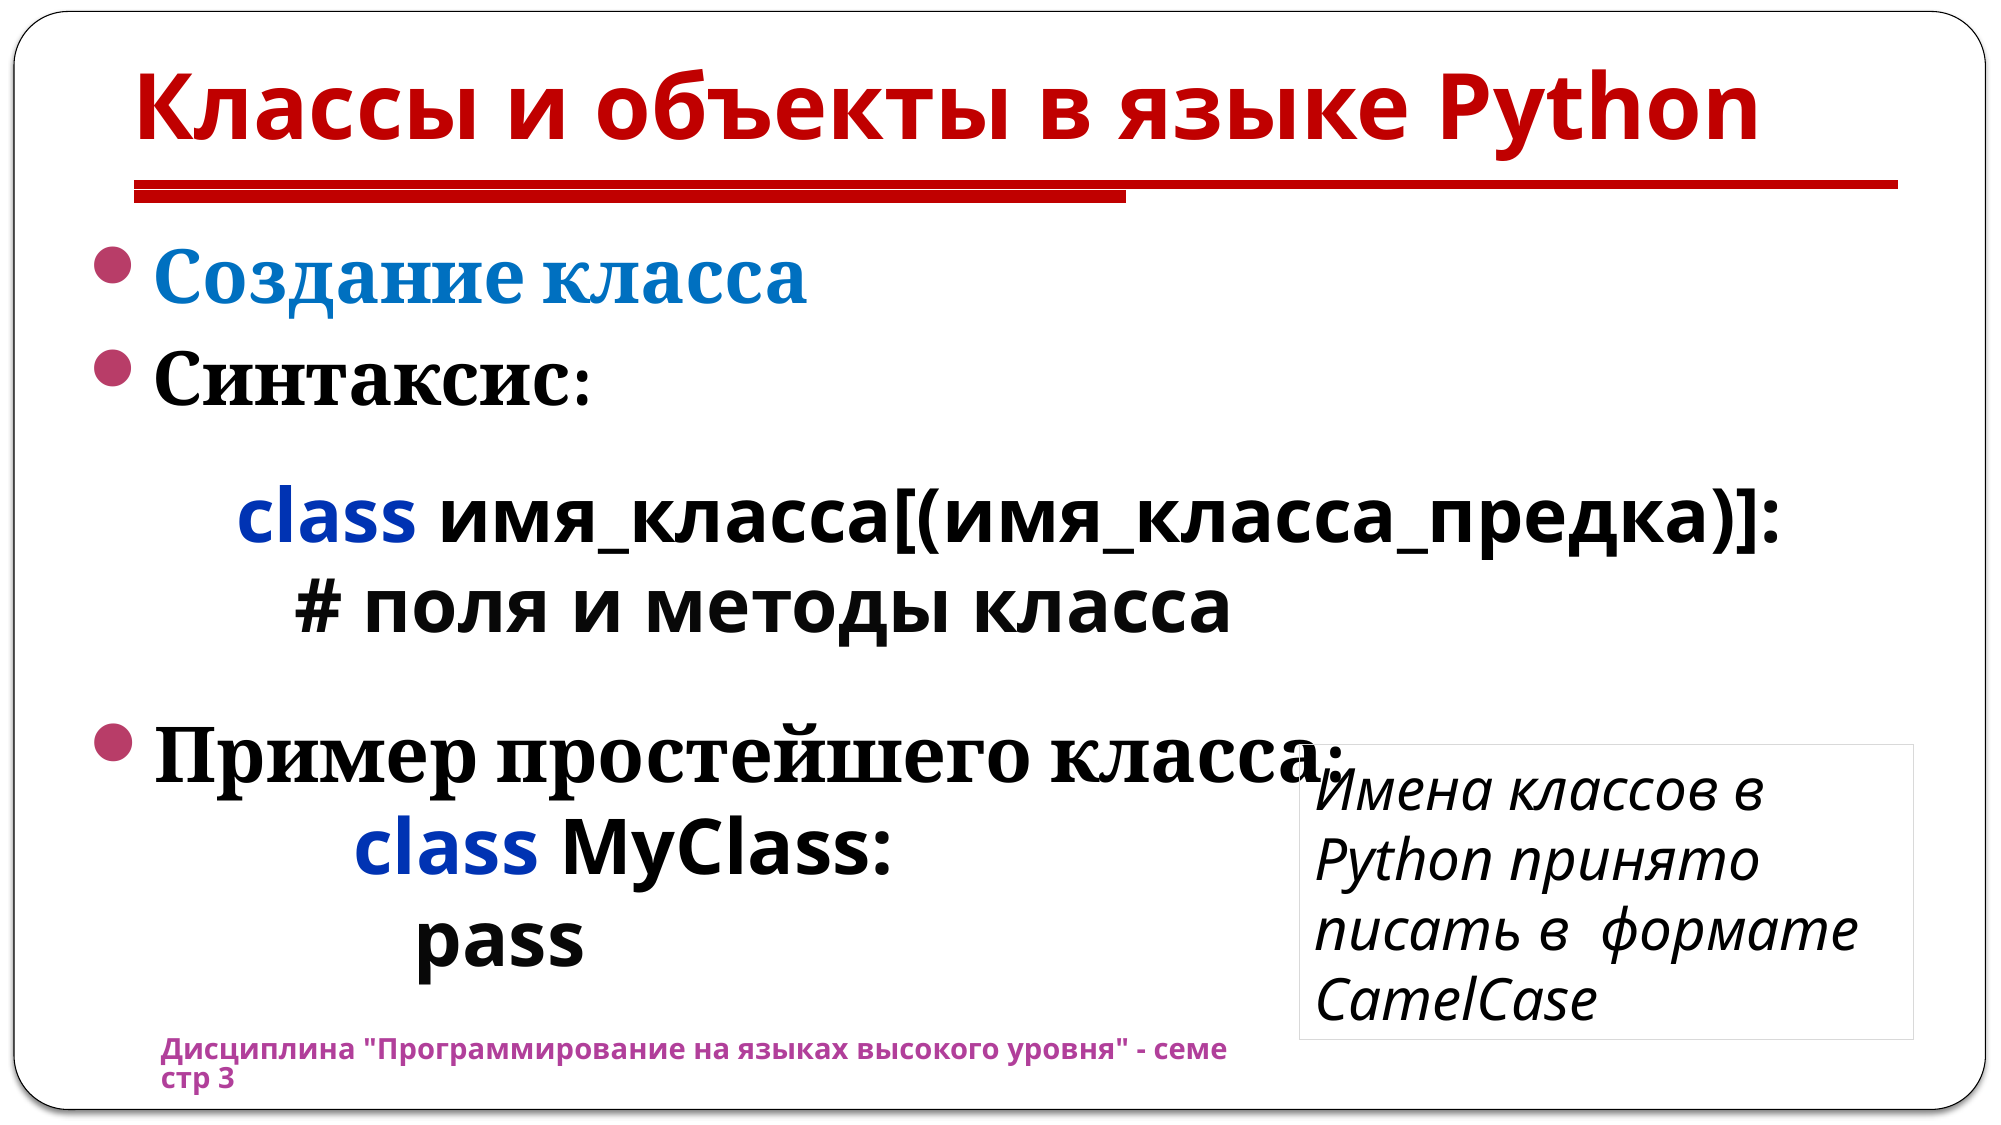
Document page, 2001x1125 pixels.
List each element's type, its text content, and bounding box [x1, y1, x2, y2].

title Классы и объекты в языке Python [117, 21, 1914, 173]
footer Дисциплина "Программирование на языках высокого уровня" - семестр 3 [145, 1012, 1257, 1088]
list Создание класса Синтаксис: class имя_класса[(имя_класса_предка)]: # поля и методы класса Пример простейшего класса: class MyClass: pass [74, 221, 1932, 1047]
text_box Имена классов в Python принято писать в формате CamelCase [1299, 744, 1914, 1040]
